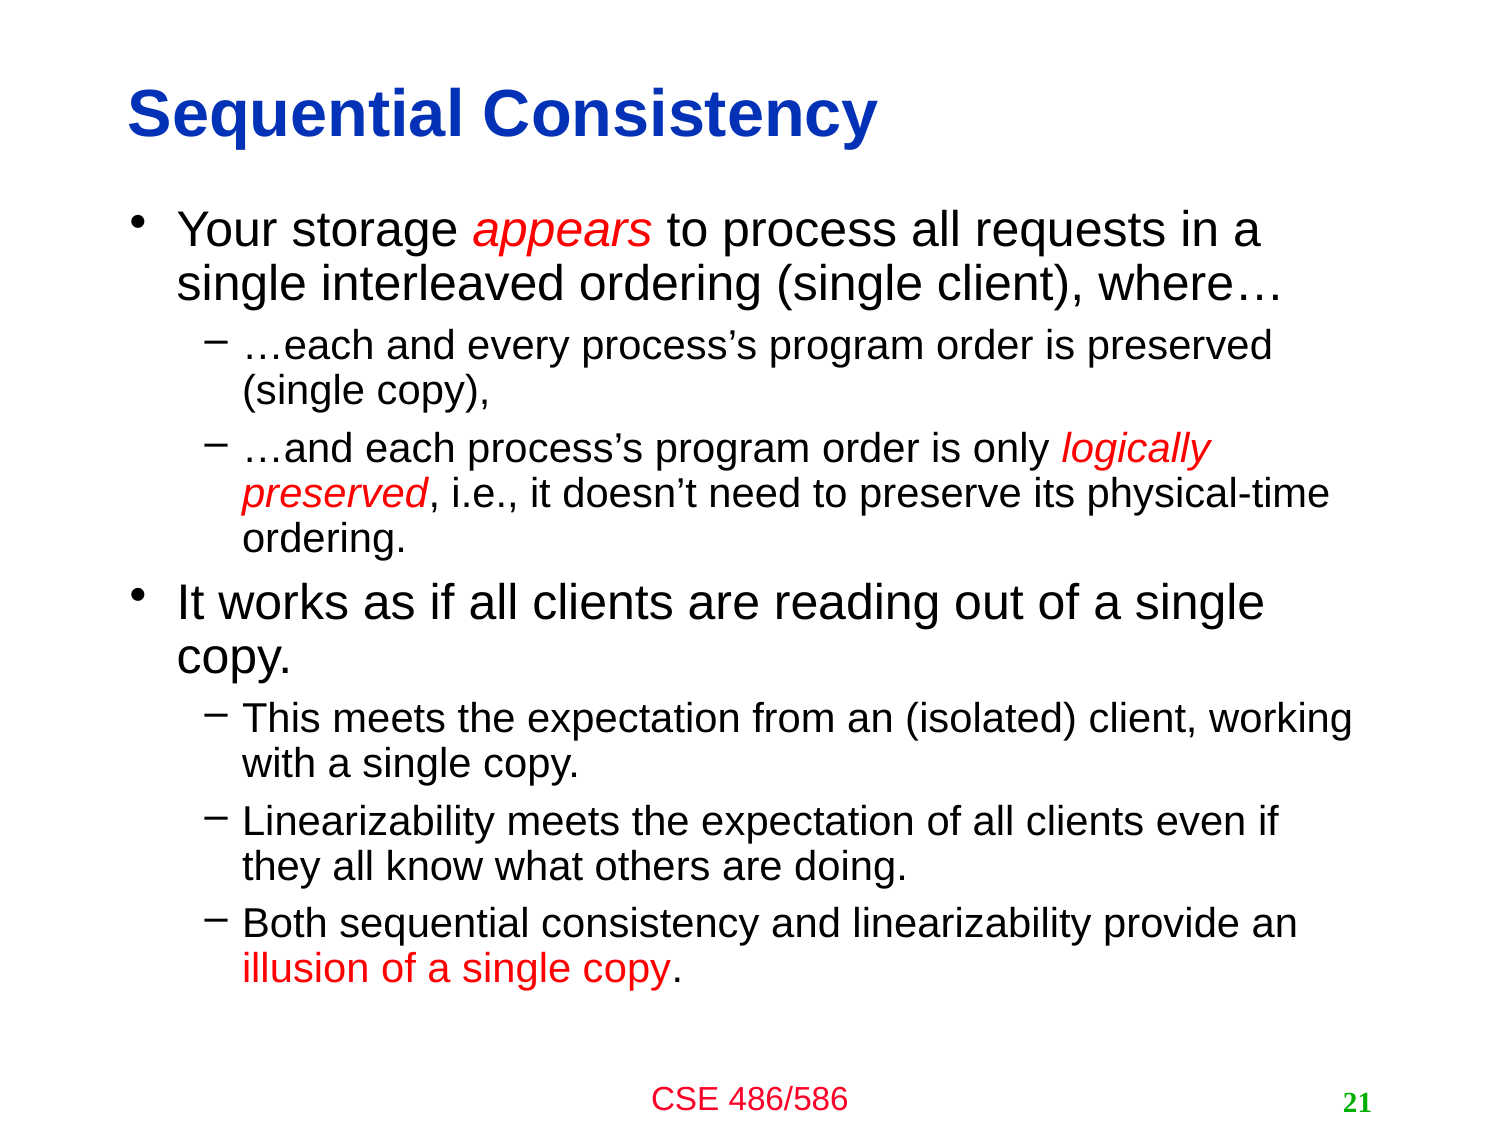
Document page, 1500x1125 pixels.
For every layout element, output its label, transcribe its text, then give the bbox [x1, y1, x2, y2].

list Your storage appears to process all requests in a single interleaved ordering (single client), where… …each and every process’s program order is preserved (single copy), …and each process’s program order is only logically preserved, i.e., it doesn’t need to preserve its physical-time ordering. It works as if all clients are reading out of a single copy. This meets the expectation from an (isolated) client, working with a single copy. Linearizability meets the expectation of all clients even if they all know what others are doing. Both sequential consistency and linearizability provide an illusion of a single copy. [114, 195, 1376, 1005]
slide_number 21 [1074, 1076, 1388, 1125]
title Sequential Consistency [112, 53, 1310, 176]
